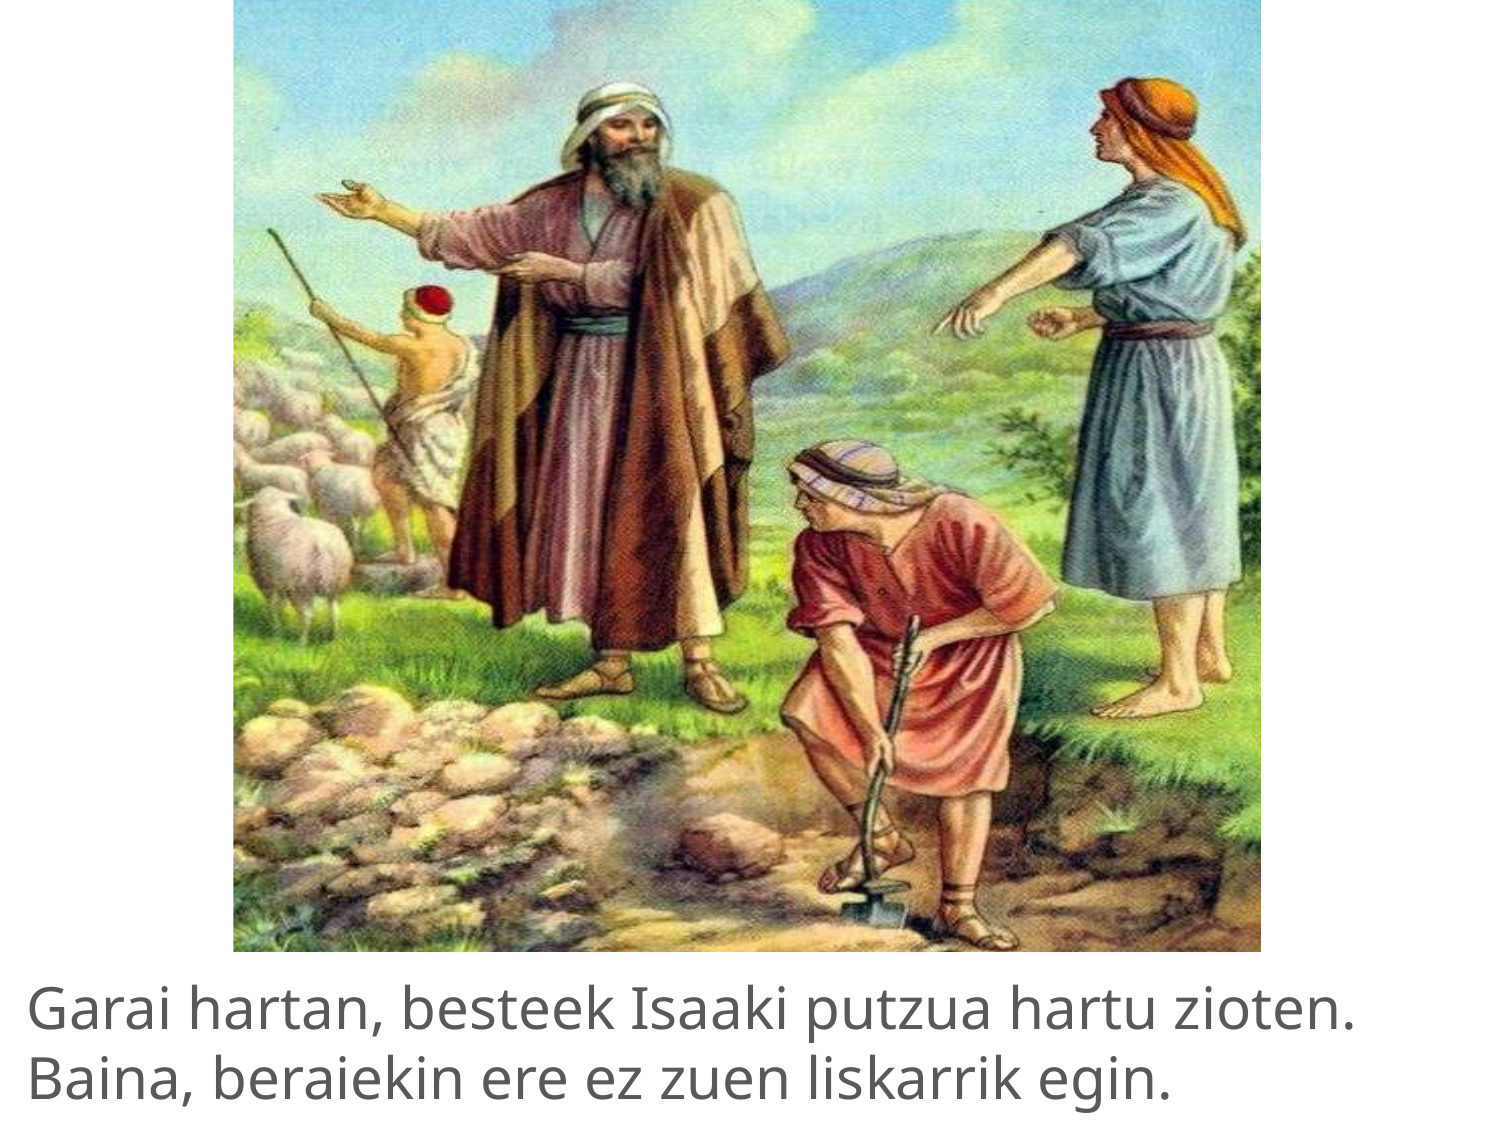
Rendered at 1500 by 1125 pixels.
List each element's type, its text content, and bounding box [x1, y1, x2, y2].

text_box Garai hartan, besteek Isaaki putzua hartu zioten. Baina, beraiekin ere ez zuen liskarrik egin. [11, 964, 1483, 1119]
picture [233, 0, 1262, 952]
